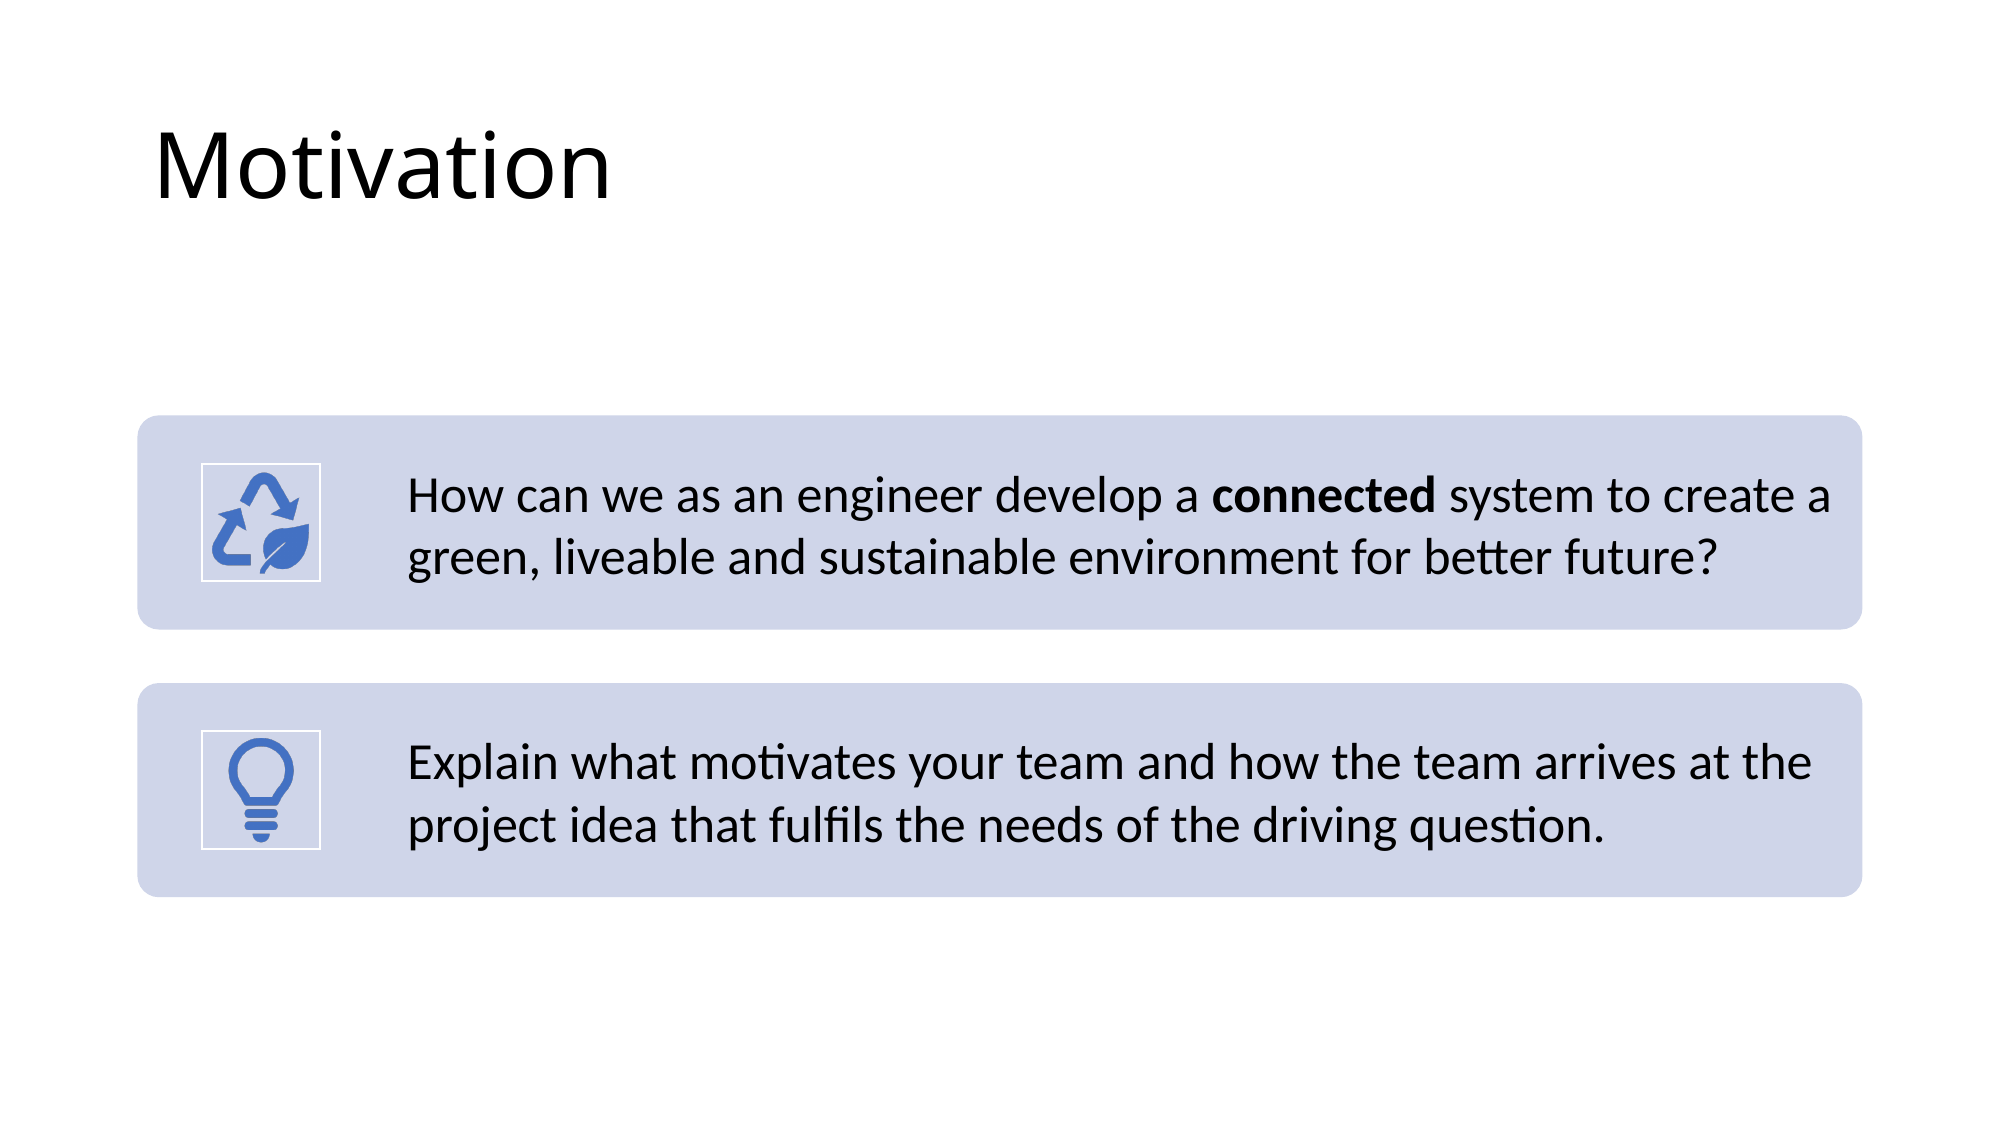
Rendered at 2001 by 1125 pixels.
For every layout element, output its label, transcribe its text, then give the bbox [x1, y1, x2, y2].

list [137, 299, 1863, 1014]
title Motivation [137, 59, 1863, 278]
